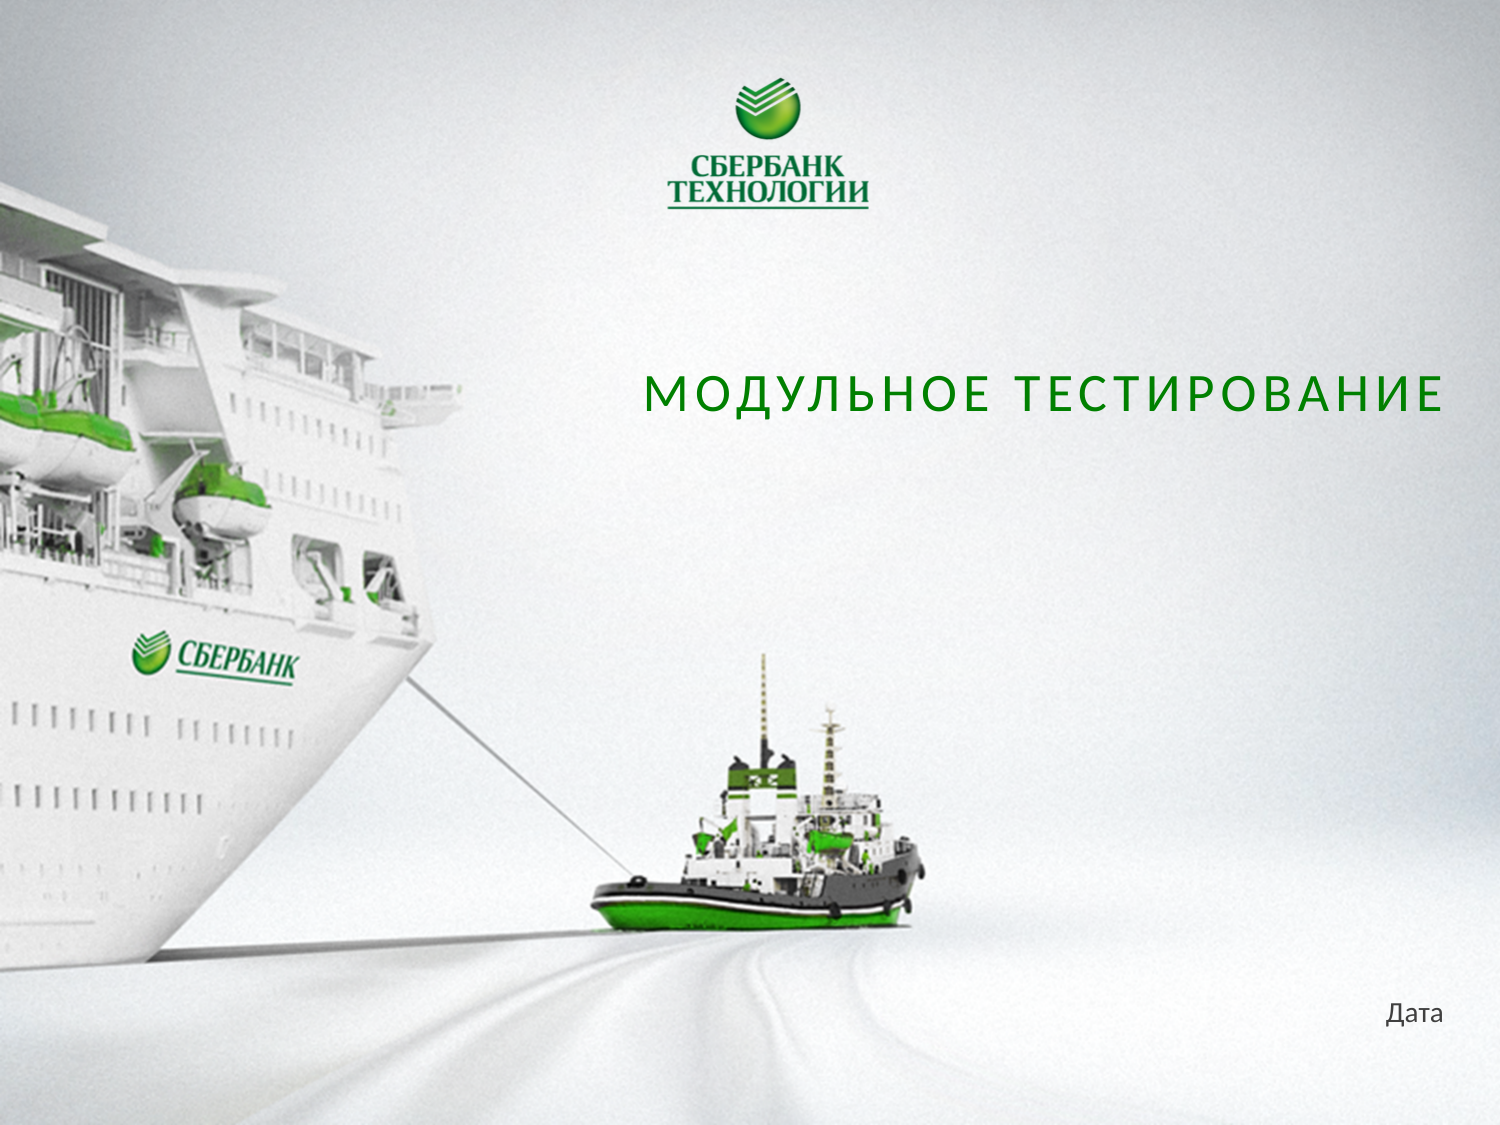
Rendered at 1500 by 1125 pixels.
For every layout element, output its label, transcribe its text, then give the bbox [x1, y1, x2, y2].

picture [0, 0, 1500, 1125]
text_box Дата [679, 928, 1459, 1094]
text_box Модульное тестирование [584, 349, 1459, 527]
